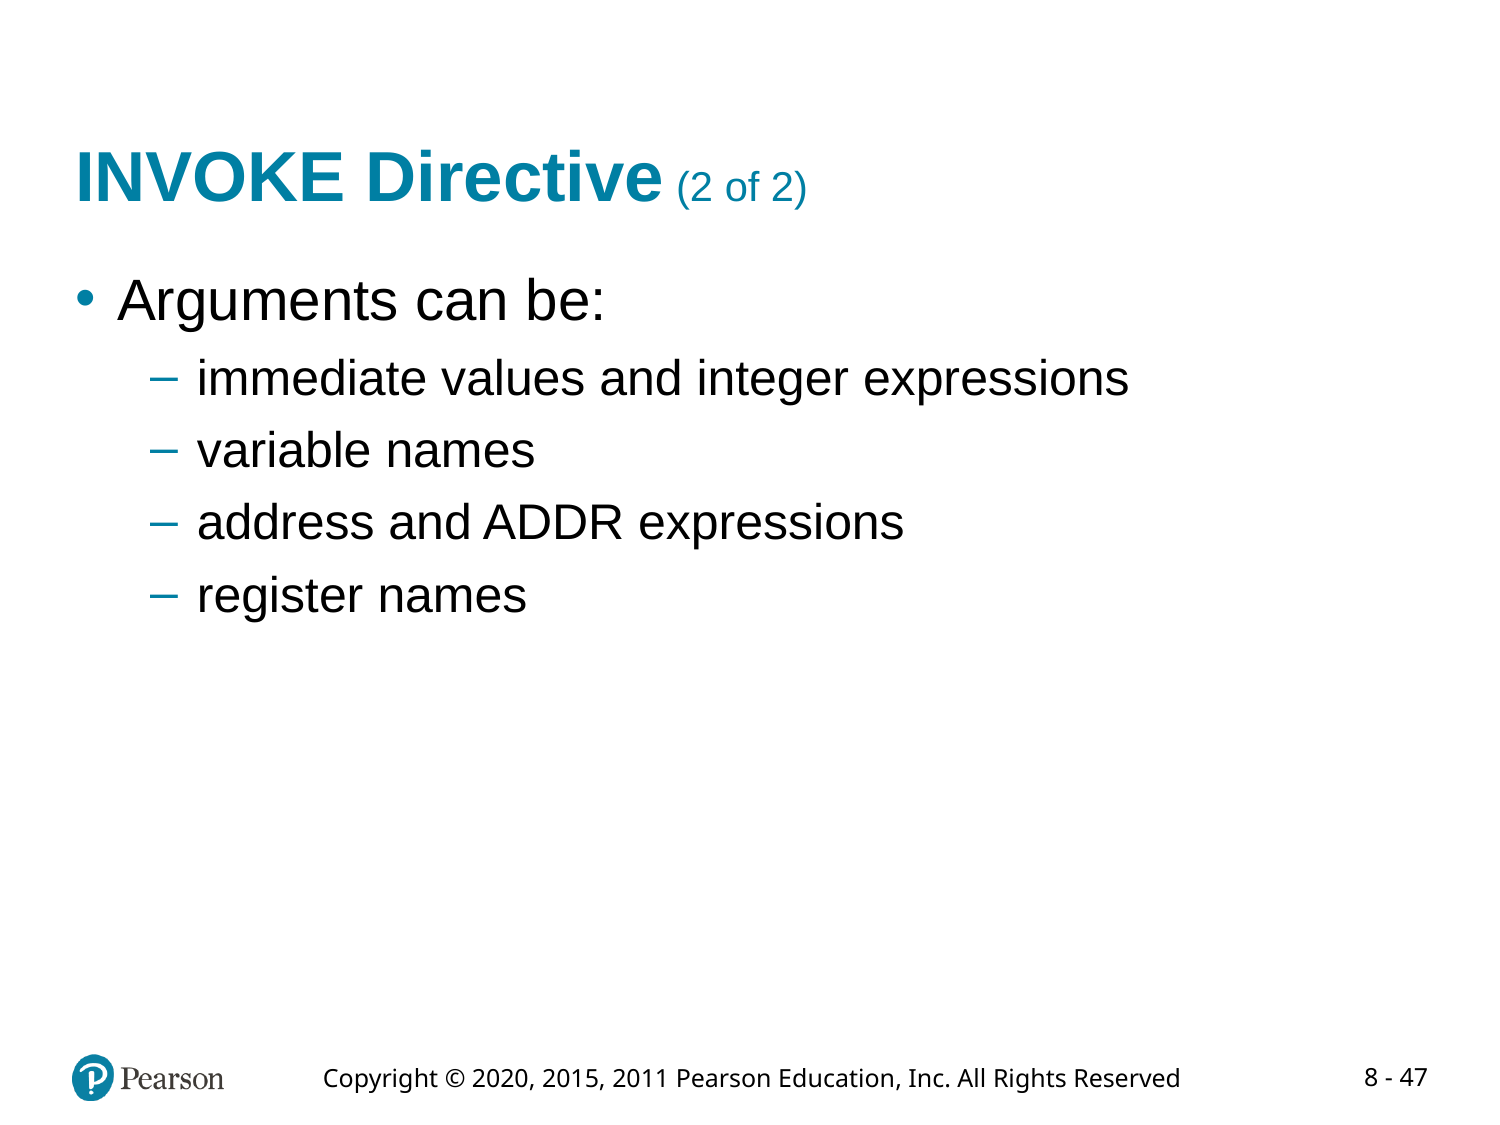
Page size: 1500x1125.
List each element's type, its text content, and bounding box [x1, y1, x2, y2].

picture [72, 1054, 89, 1072]
picture [72, 1087, 83, 1101]
list Arguments can be: immediate values and integer expressions variable names address and ADDR expressions register names [75, 262, 1425, 1005]
picture [81, 1064, 107, 1089]
title INVOKE Directive (2 of 2) [75, 35, 1425, 216]
picture [99, 1054, 224, 1101]
